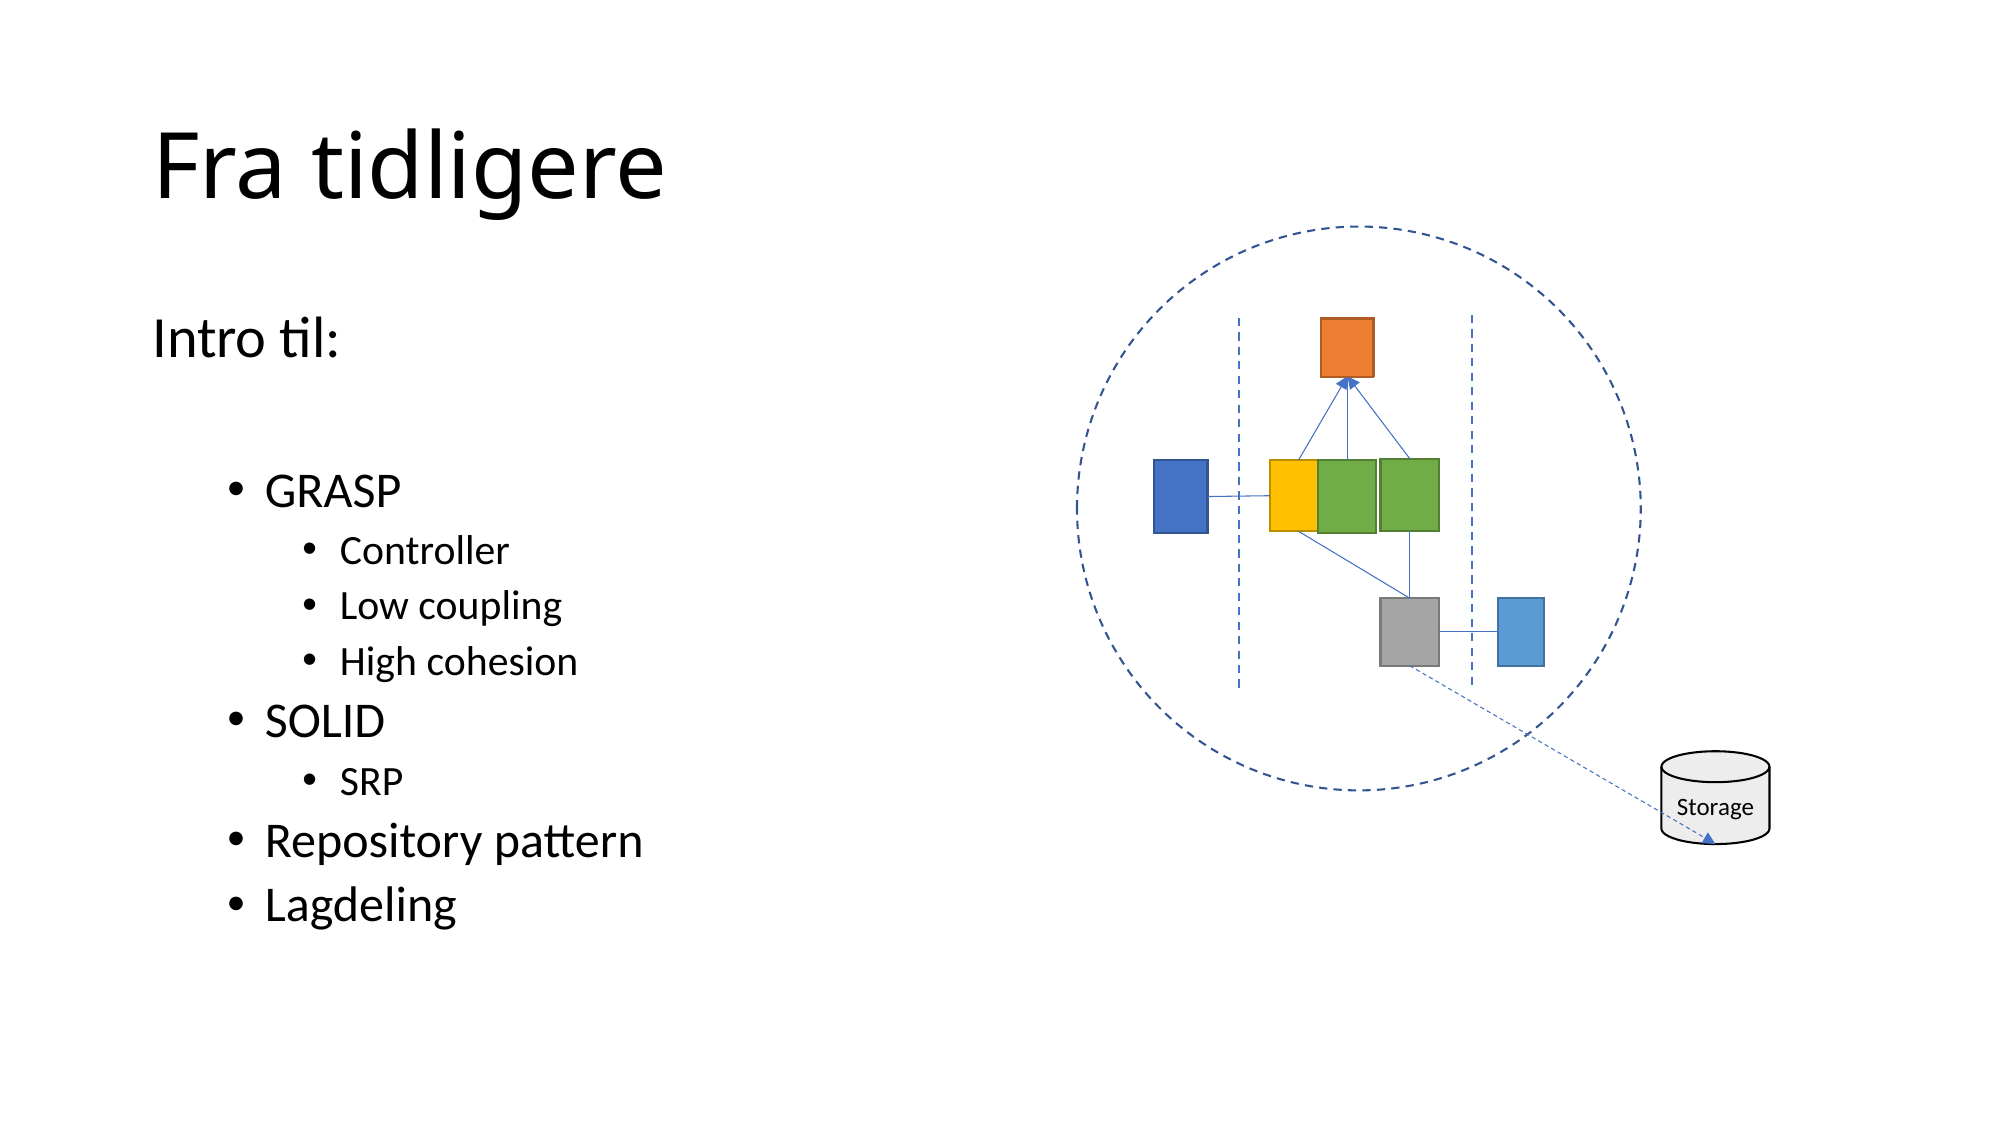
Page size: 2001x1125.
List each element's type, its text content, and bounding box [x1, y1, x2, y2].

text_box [1317, 318, 1377, 533]
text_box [1409, 665, 1770, 844]
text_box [1239, 317, 1472, 666]
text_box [1473, 317, 1545, 665]
list Intro til: GRASP Controller Low coupling High cohesion SOLID SRP Repository pattern Lagdeling [137, 299, 1863, 1014]
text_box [1154, 317, 1238, 666]
title Fra tidligere [137, 59, 1863, 278]
text_box [1075, 225, 1642, 792]
